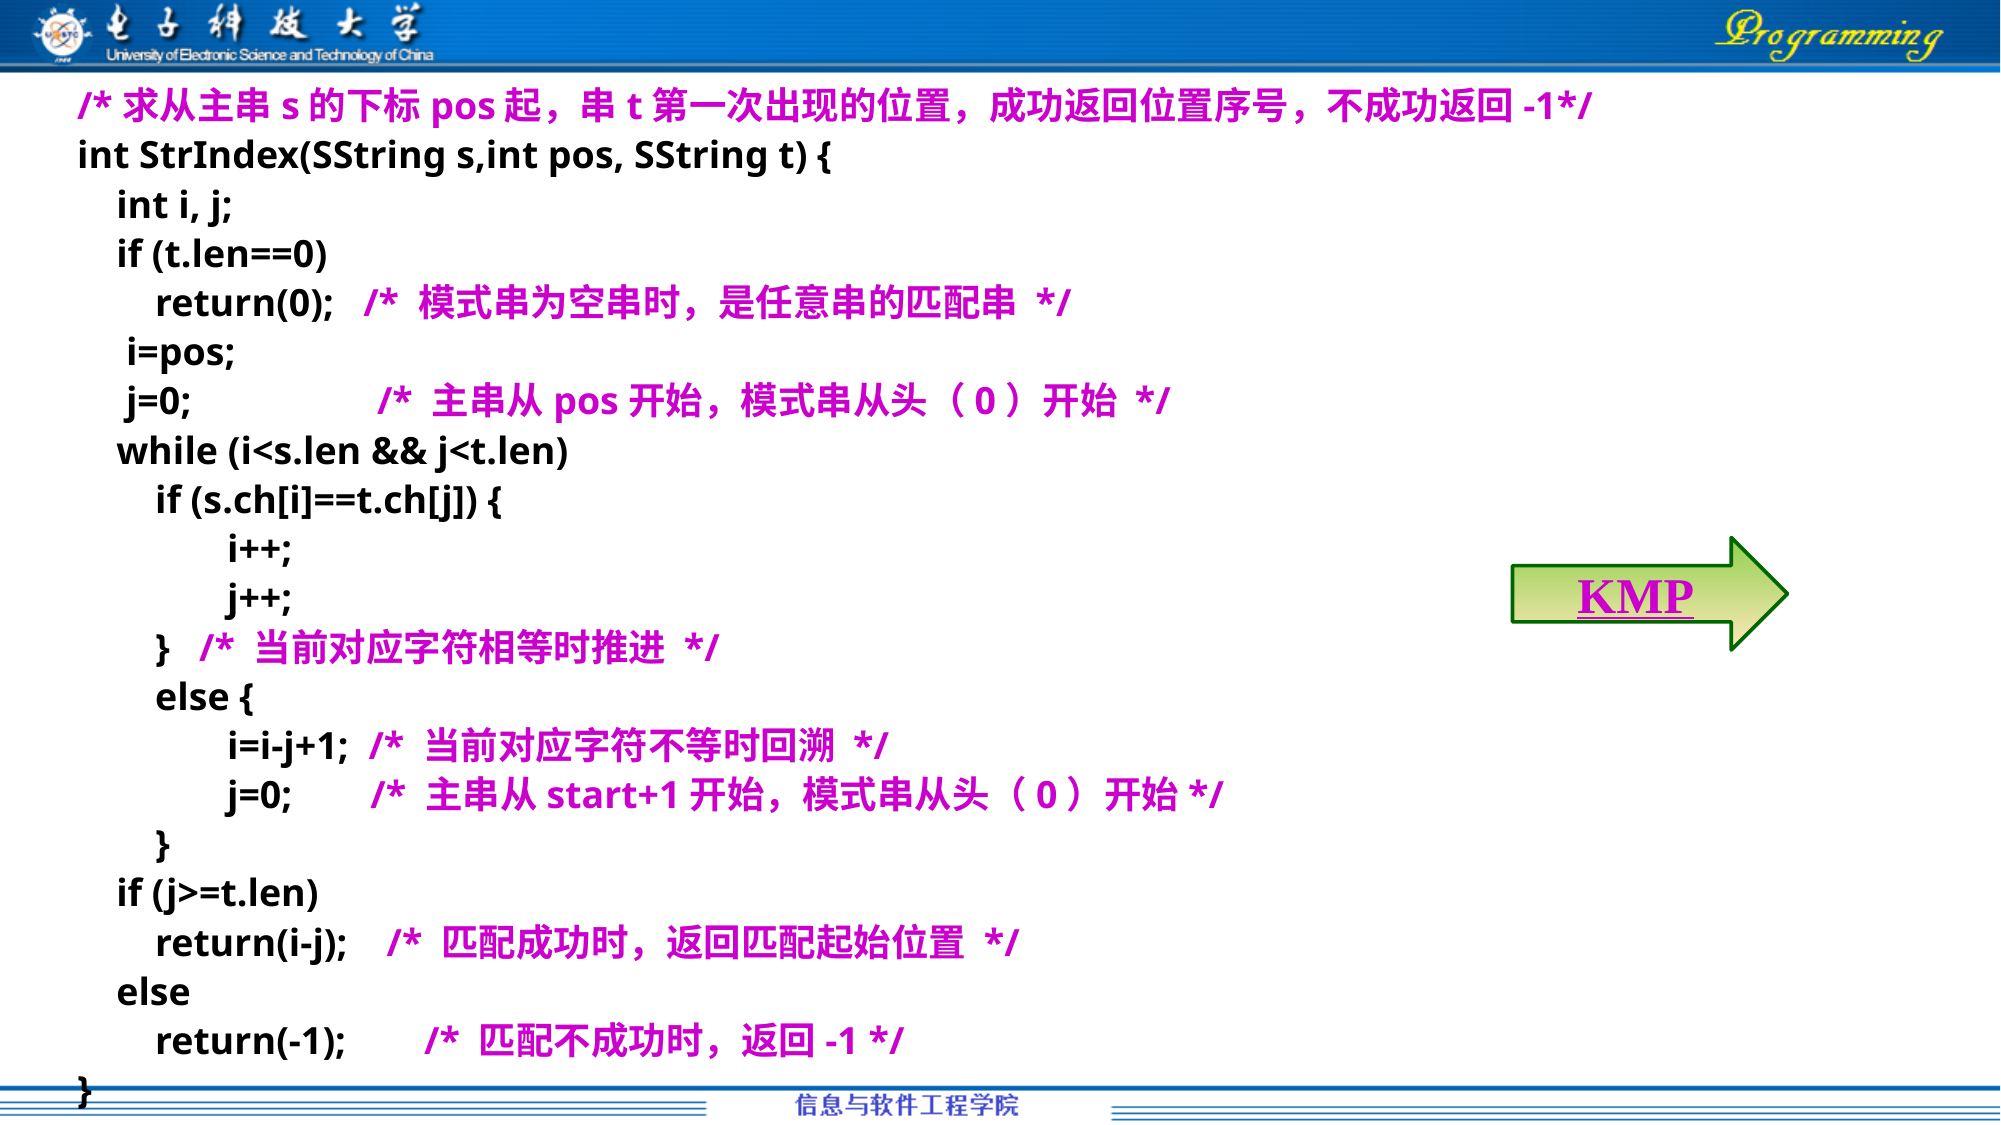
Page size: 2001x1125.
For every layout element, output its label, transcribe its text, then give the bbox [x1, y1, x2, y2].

picture [0, 0, 2001, 1125]
text_box KMP [1512, 537, 1788, 651]
text_box /*求从主串s的下标pos起，串t第一次出现的位置，成功返回位置序号，不成功返回-1*/ int StrIndex(SString s,int pos, SString t) { int i, j; if (t.len==0) return(0); /* 模式串为空串时，是任意串的匹配串 */ i=pos; j=0; /* 主串从pos开始，模式串从头（0）开始 */ while (i<s.len && j<t.len) if (s.ch[i]==t.ch[j]) { i++; j++; } /* 当前对应字符相等时推进 */ else { i=i-j+1; /* 当前对应字符不等时回溯 */ j=0; /* 主串从start+1开始，模式串从头（0）开始*/ } if (j>=t.len) return(i-j); /* 匹配成功时，返回匹配起始位置 */ else return(-1); /* 匹配不成功时，返回-1 */ } [62, 74, 1938, 1119]
